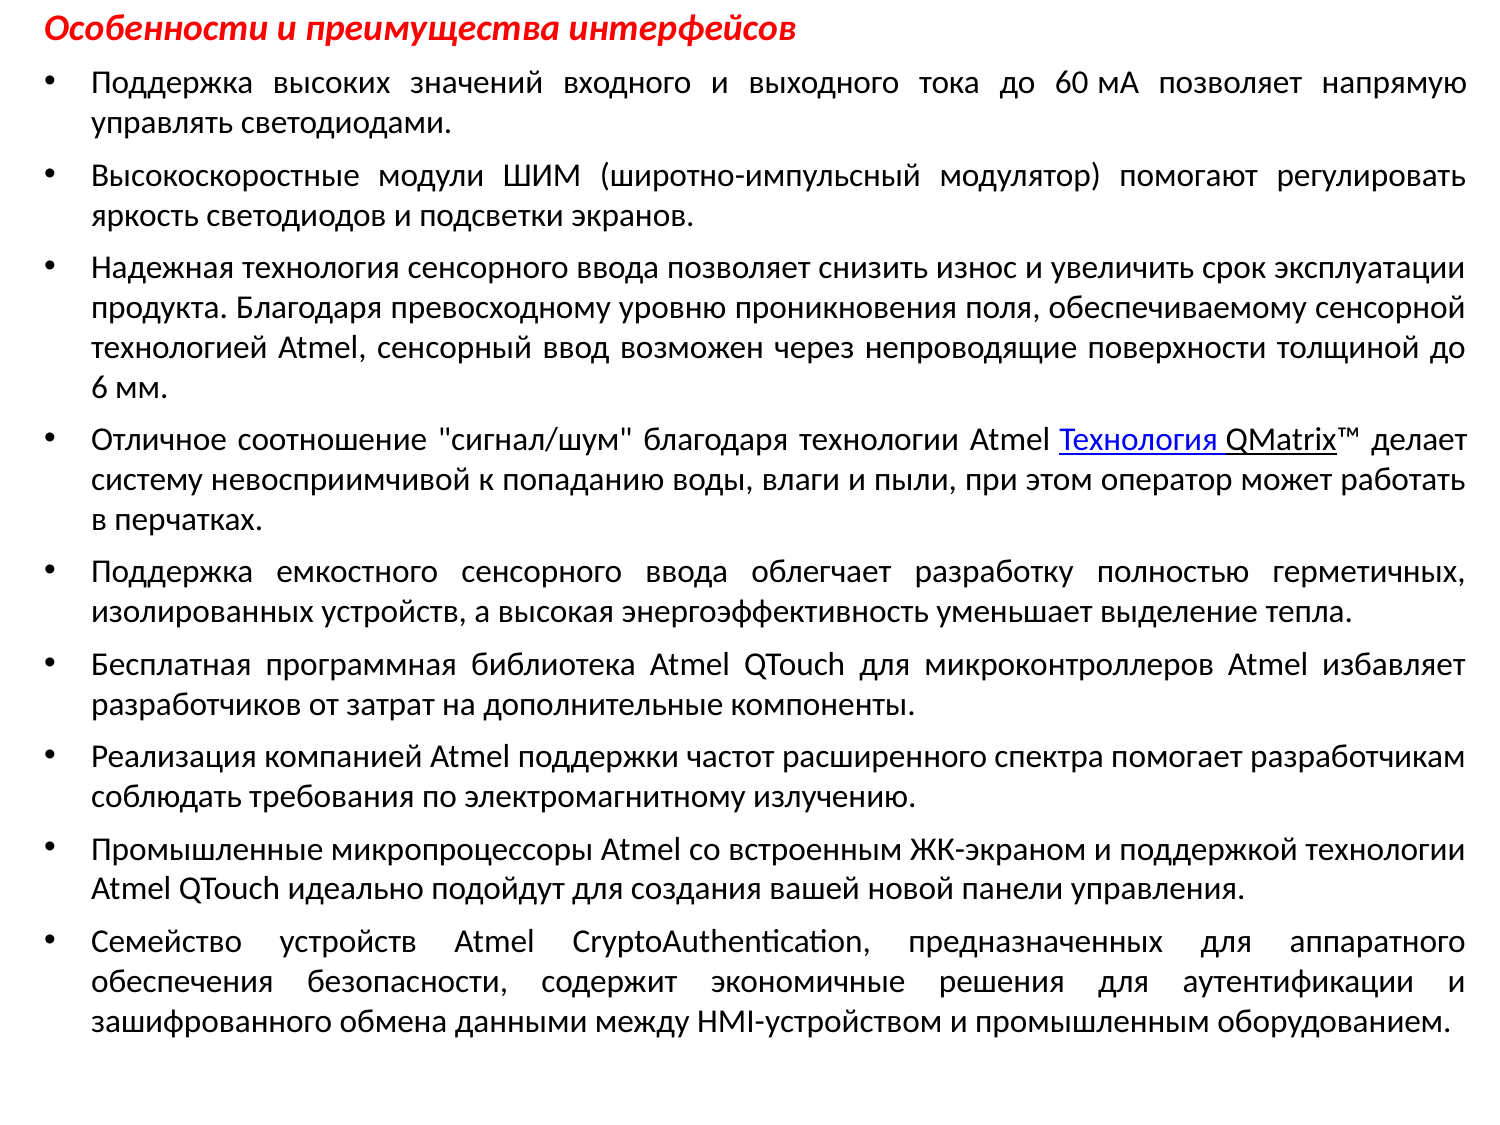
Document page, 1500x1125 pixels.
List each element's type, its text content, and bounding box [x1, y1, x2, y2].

text_box Особенности и преимущества интерфейсов Поддержка высоких значений входного и выходного тока до 60 мА позволяет напрямую управлять светодиодами. Высокоскоростные модули ШИМ (широтно-импульсный модулятор) помогают регулировать яркость светодиодов и подсветки экранов. Надежная технология сенсорного ввода позволяет снизить износ и увеличить срок эксплуатации продукта. Благодаря превосходному уровню проникновения поля, обеспечиваемому сенсорной технологией Atmel, сенсорный ввод возможен через непроводящие поверхности толщиной до 6 мм. Отличное соотношение "сигнал/шум" благодаря технологии Atmel Технология QMatrix™ делает систему невосприимчивой к попаданию воды, влаги и пыли, при этом оператор может работать в перчатках. Поддержка емкостного сенсорного ввода облегчает разработку полностью герметичных, изолированных устройств, а высокая энергоэффективность уменьшает выделение тепла. Бесплатная программная библиотека Atmel QTouch для микроконтроллеров Atmel избавляет разработчиков от затрат на дополнительные компоненты. Реализация компанией Atmel поддержки частот расширенного спектра помогает разработчикам соблюдать требования по электромагнитному излучению. Промышленные микропроцессоры Atmel со встроенным ЖК-экраном и поддержкой технологии Atmel QTouch идеально подойдут для создания вашей новой панели управления. Семейство устройств Atmel CryptoAuthentication, предназначенных для аппаратного обеспечения безопасности, содержит экономичные решения для аутентификации и зашифрованного обмена данными между HMI-устройством и промышленным оборудованием. [29, 0, 1483, 1047]
